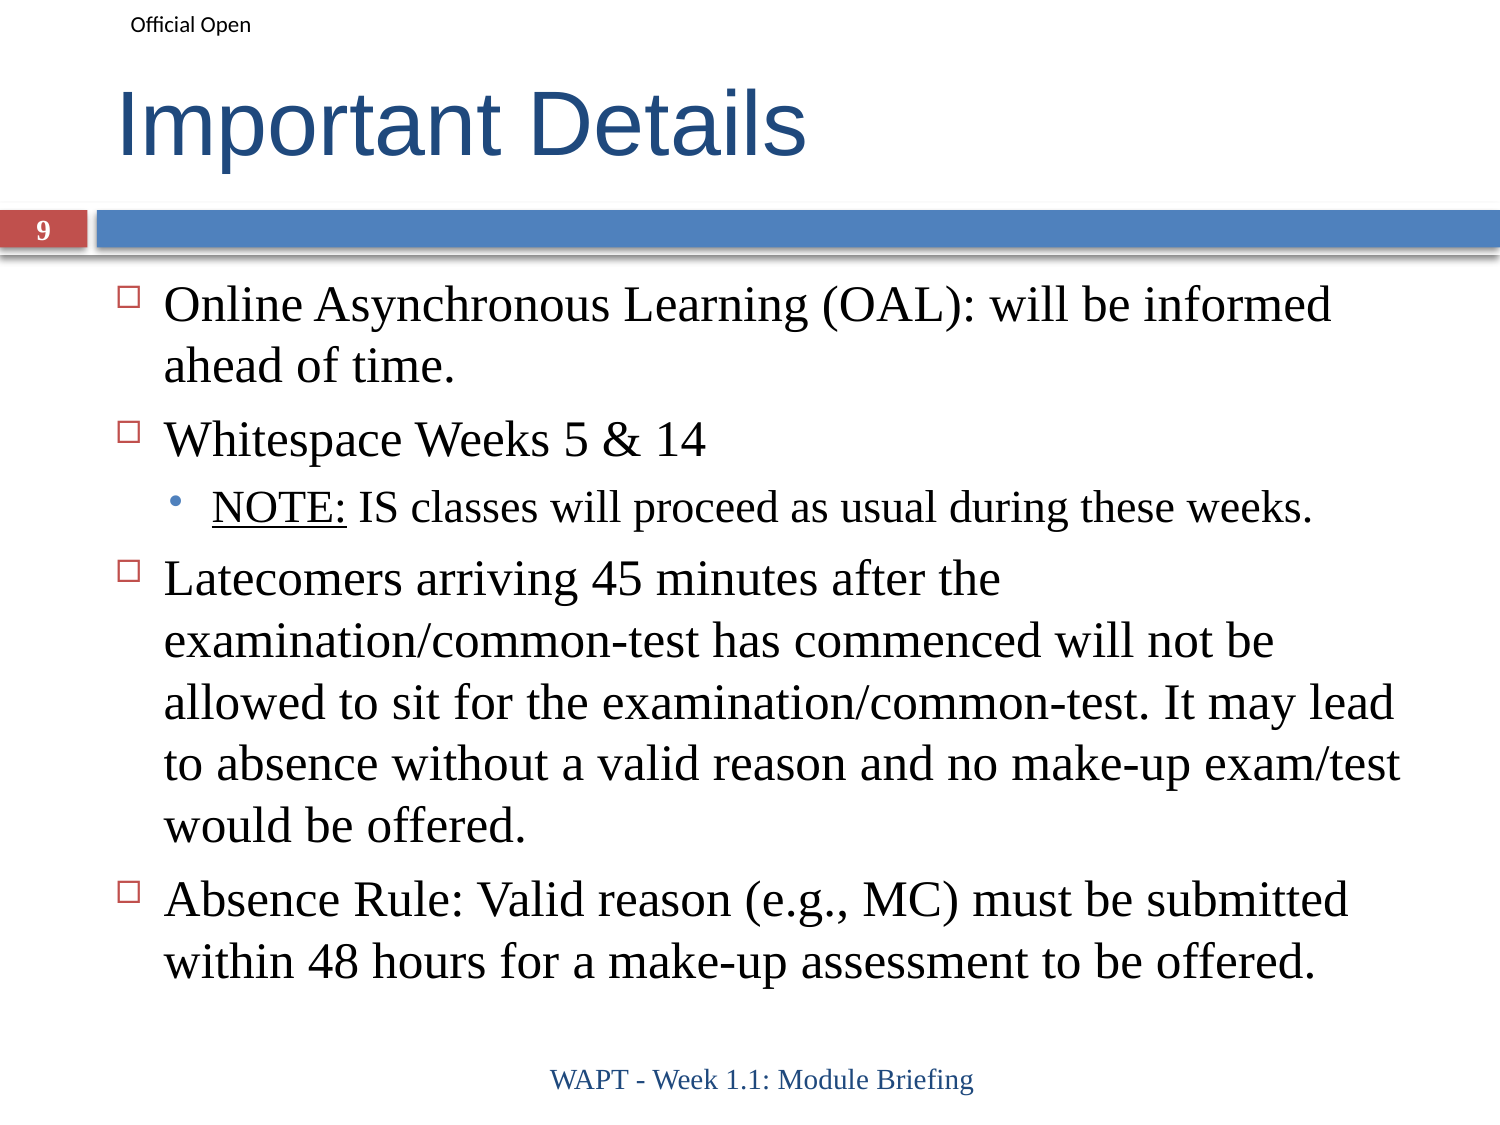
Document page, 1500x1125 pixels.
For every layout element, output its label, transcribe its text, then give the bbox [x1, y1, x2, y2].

list Online Asynchronous Learning (OAL): will be informed ahead of time. Whitespace Weeks 5 & 14 NOTE: IS classes will proceed as usual during these weeks. Latecomers arriving 45 minutes after the examination/common-test has commenced will not be allowed to sit for the examination/common-test. It may lead to absence without a valid reason and no make-up exam/test would be offered. Absence Rule: Valid reason (e.g., MC) must be submitted within 48 hours for a make-up assessment to be offered. [100, 262, 1438, 1000]
slide_number 9 [0, 208, 88, 249]
footer WAPT - Week 1.1: Module Briefing [99, 1048, 990, 1108]
title Important Details [100, 37, 1438, 200]
